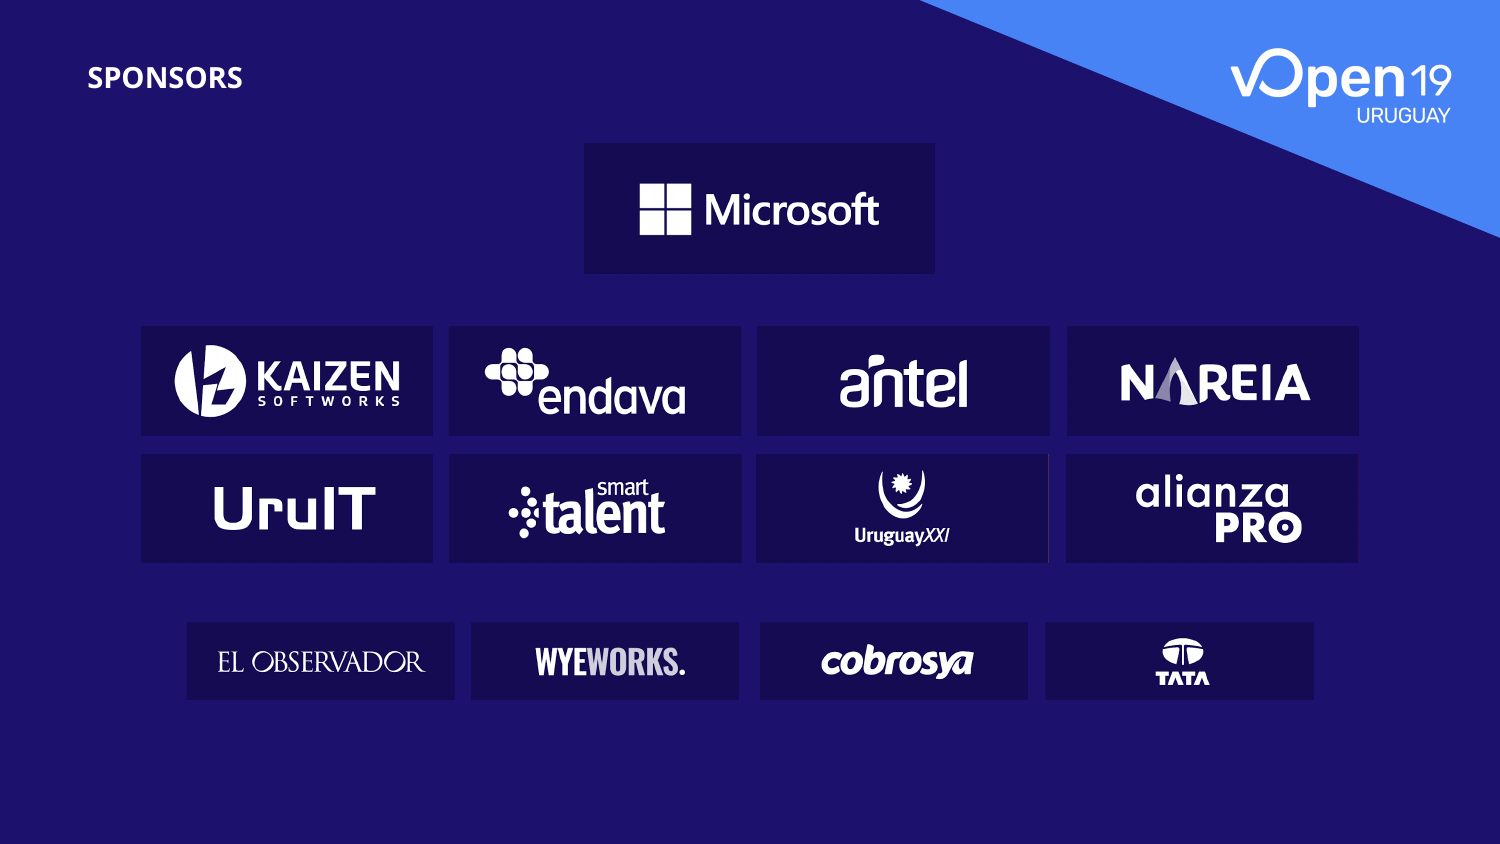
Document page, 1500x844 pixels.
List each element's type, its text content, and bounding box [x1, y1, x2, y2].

picture [141, 143, 1359, 701]
text_box [919, 0, 1500, 238]
picture [1224, 37, 1456, 135]
text_box SPONSORS [72, 44, 342, 144]
